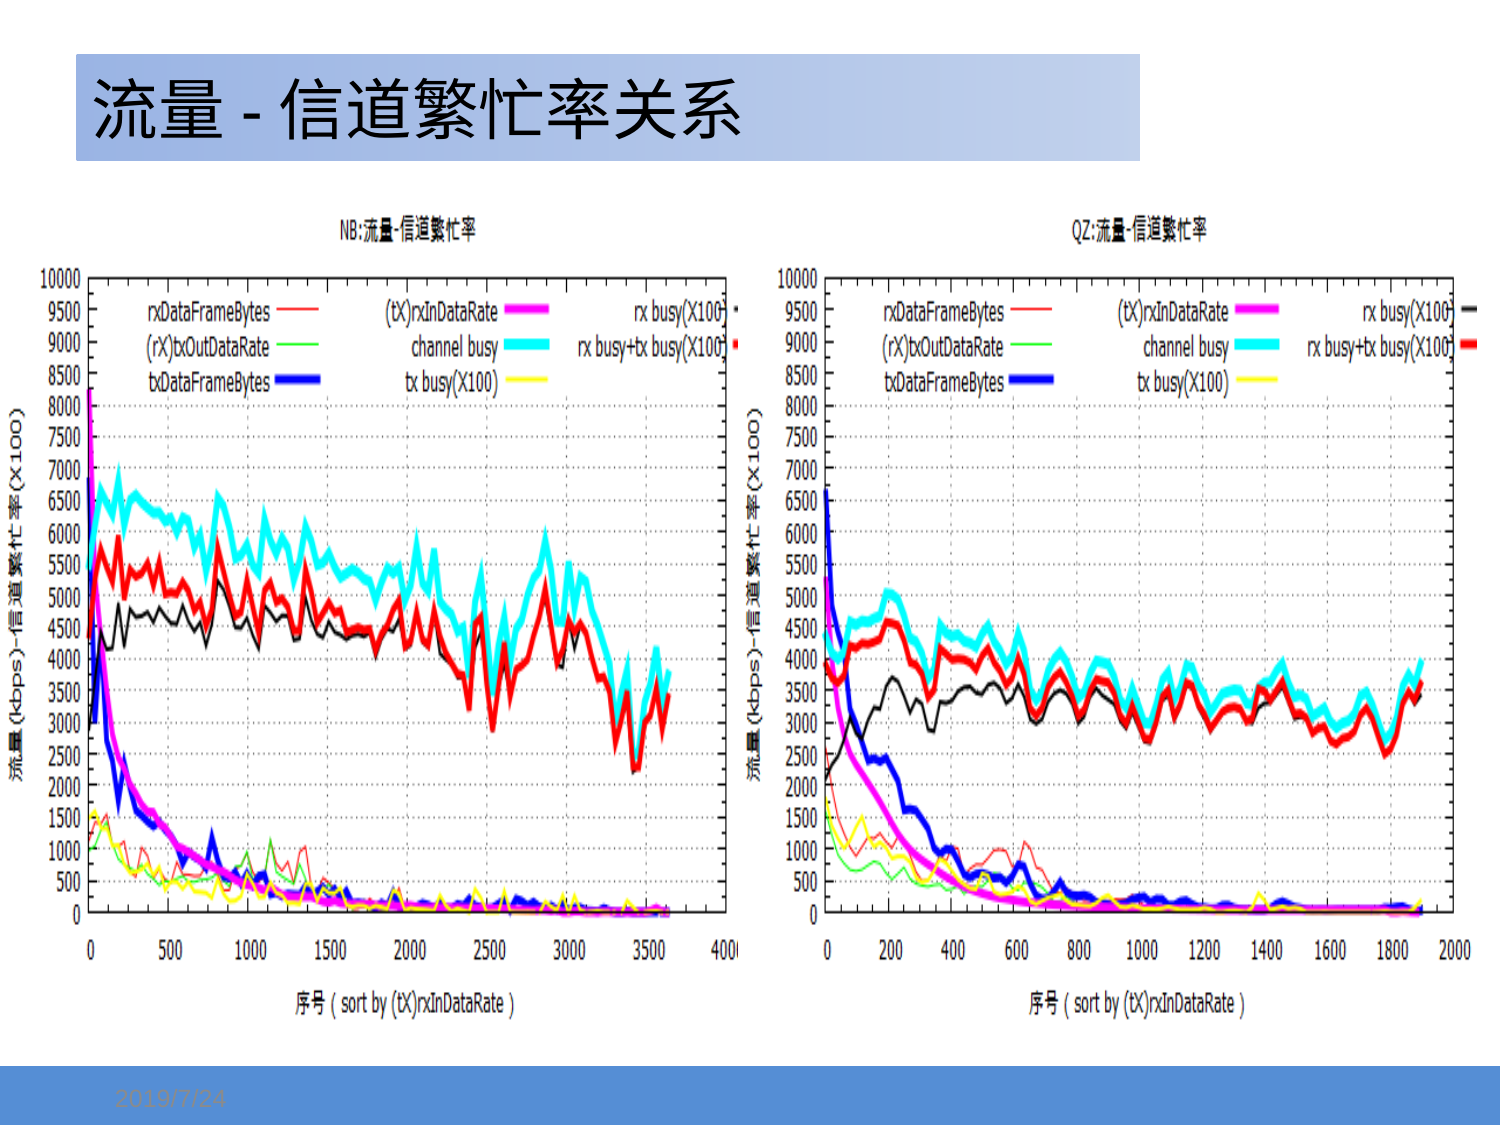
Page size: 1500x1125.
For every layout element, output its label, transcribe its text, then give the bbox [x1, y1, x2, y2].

picture [0, 172, 1477, 1024]
title 流量-信道繁忙率关系 [76, 54, 1140, 161]
